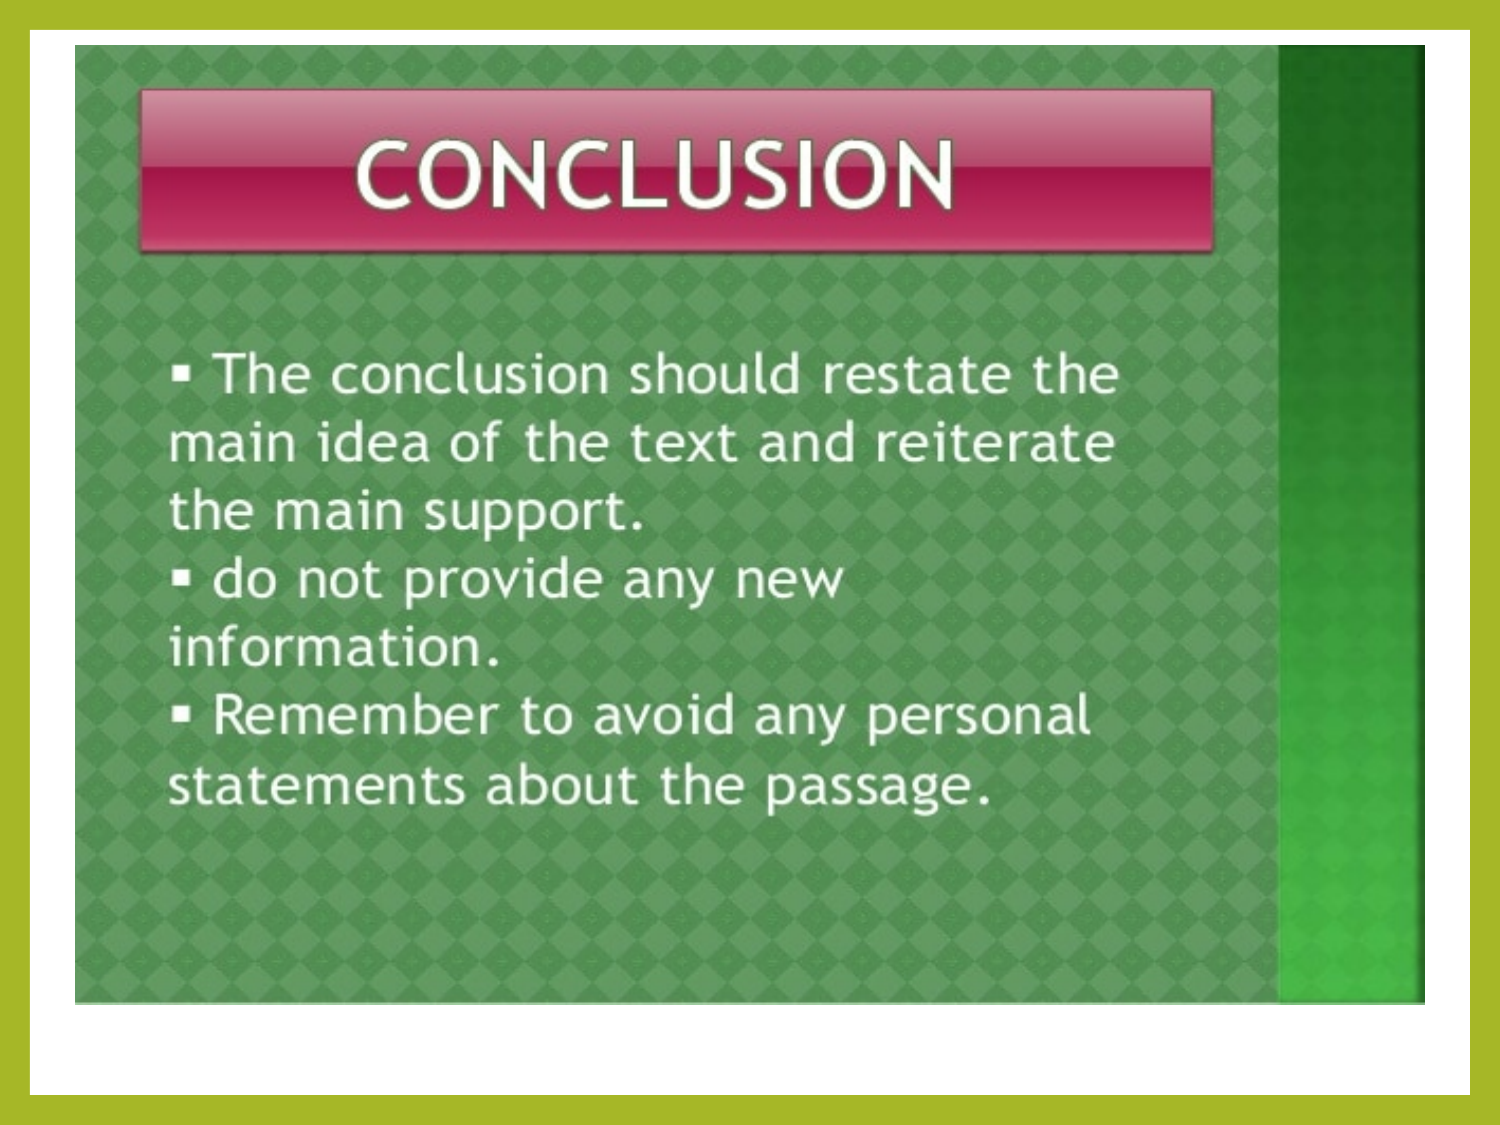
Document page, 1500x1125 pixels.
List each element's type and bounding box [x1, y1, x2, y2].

list [74, 44, 1426, 1006]
